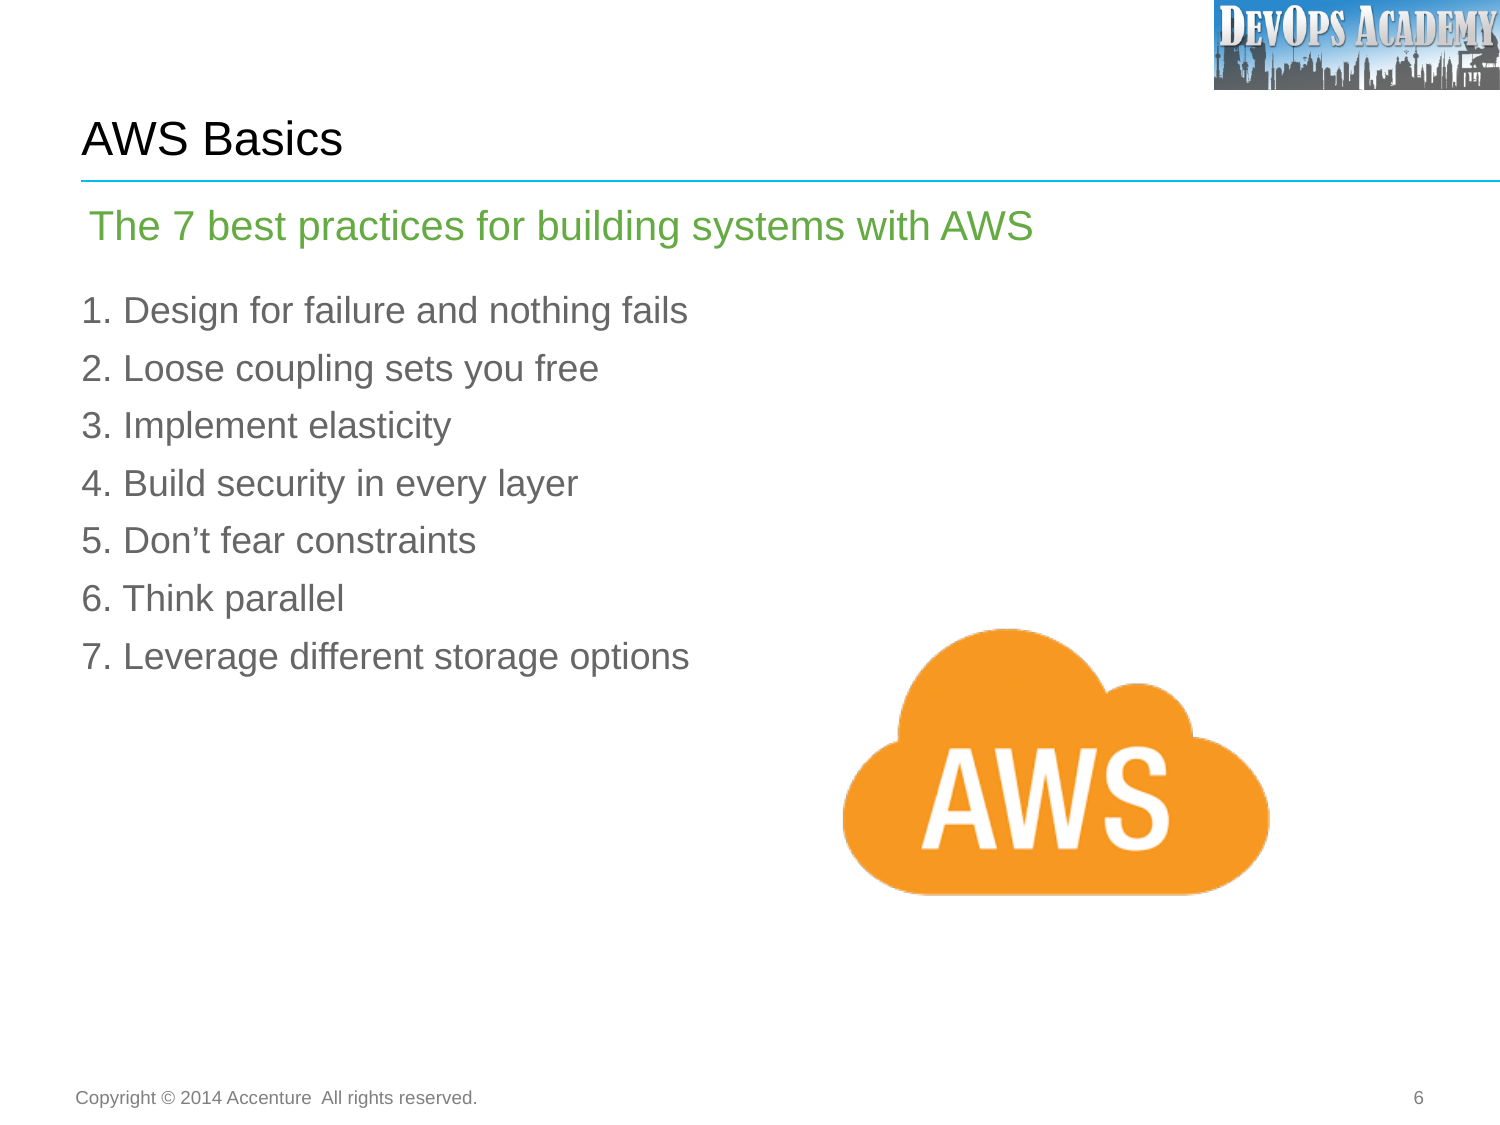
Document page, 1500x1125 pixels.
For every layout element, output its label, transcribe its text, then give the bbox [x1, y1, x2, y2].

picture [820, 562, 1290, 1032]
text_box The 7 best practices for building systems with AWS [74, 191, 1412, 257]
list 1. Design for failure and nothing fails 2. Loose coupling sets you free 3. Implement elasticity 4. Build security in every layer 5. Don’t fear constraints 6. Think parallel 7. Leverage different storage options [81, 278, 1419, 1049]
picture [1419, 0, 1500, 90]
title AWS Basics [81, 0, 1419, 165]
